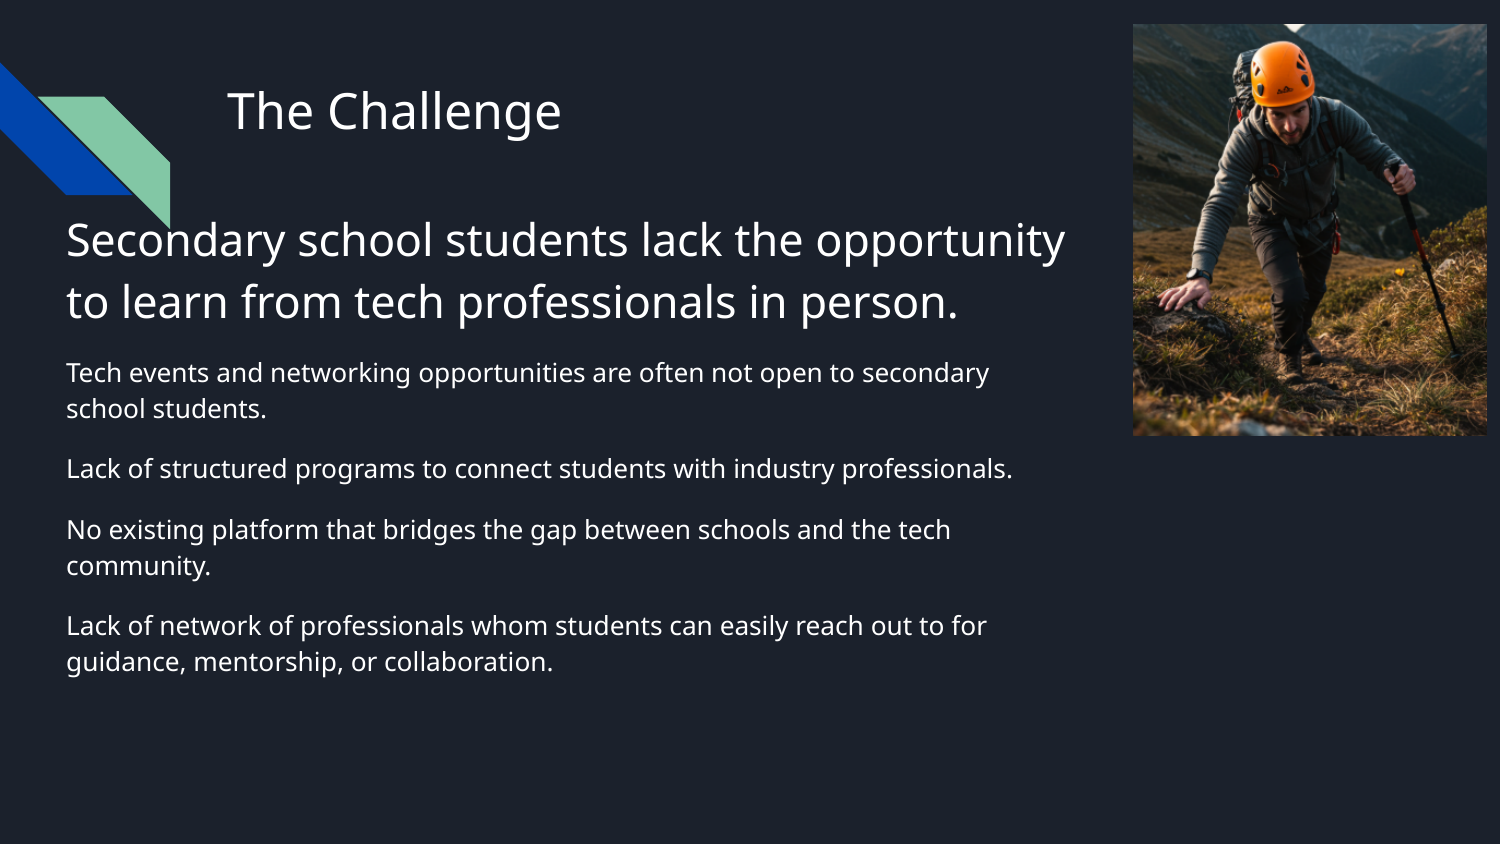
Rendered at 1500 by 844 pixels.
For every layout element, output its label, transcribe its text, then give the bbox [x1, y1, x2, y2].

title The Challenge [212, 64, 1128, 215]
picture [1133, 24, 1487, 436]
list Secondary school students lack the opportunity to learn from tech professionals in person. Tech events and networking opportunities are often not open to secondary school students. Lack of structured programs to connect students with industry professionals. No existing platform that bridges the gap between schools and the tech community. Lack of network of professionals whom students can easily reach out to for guidance, mentorship, or collaboration. [51, 189, 1090, 750]
